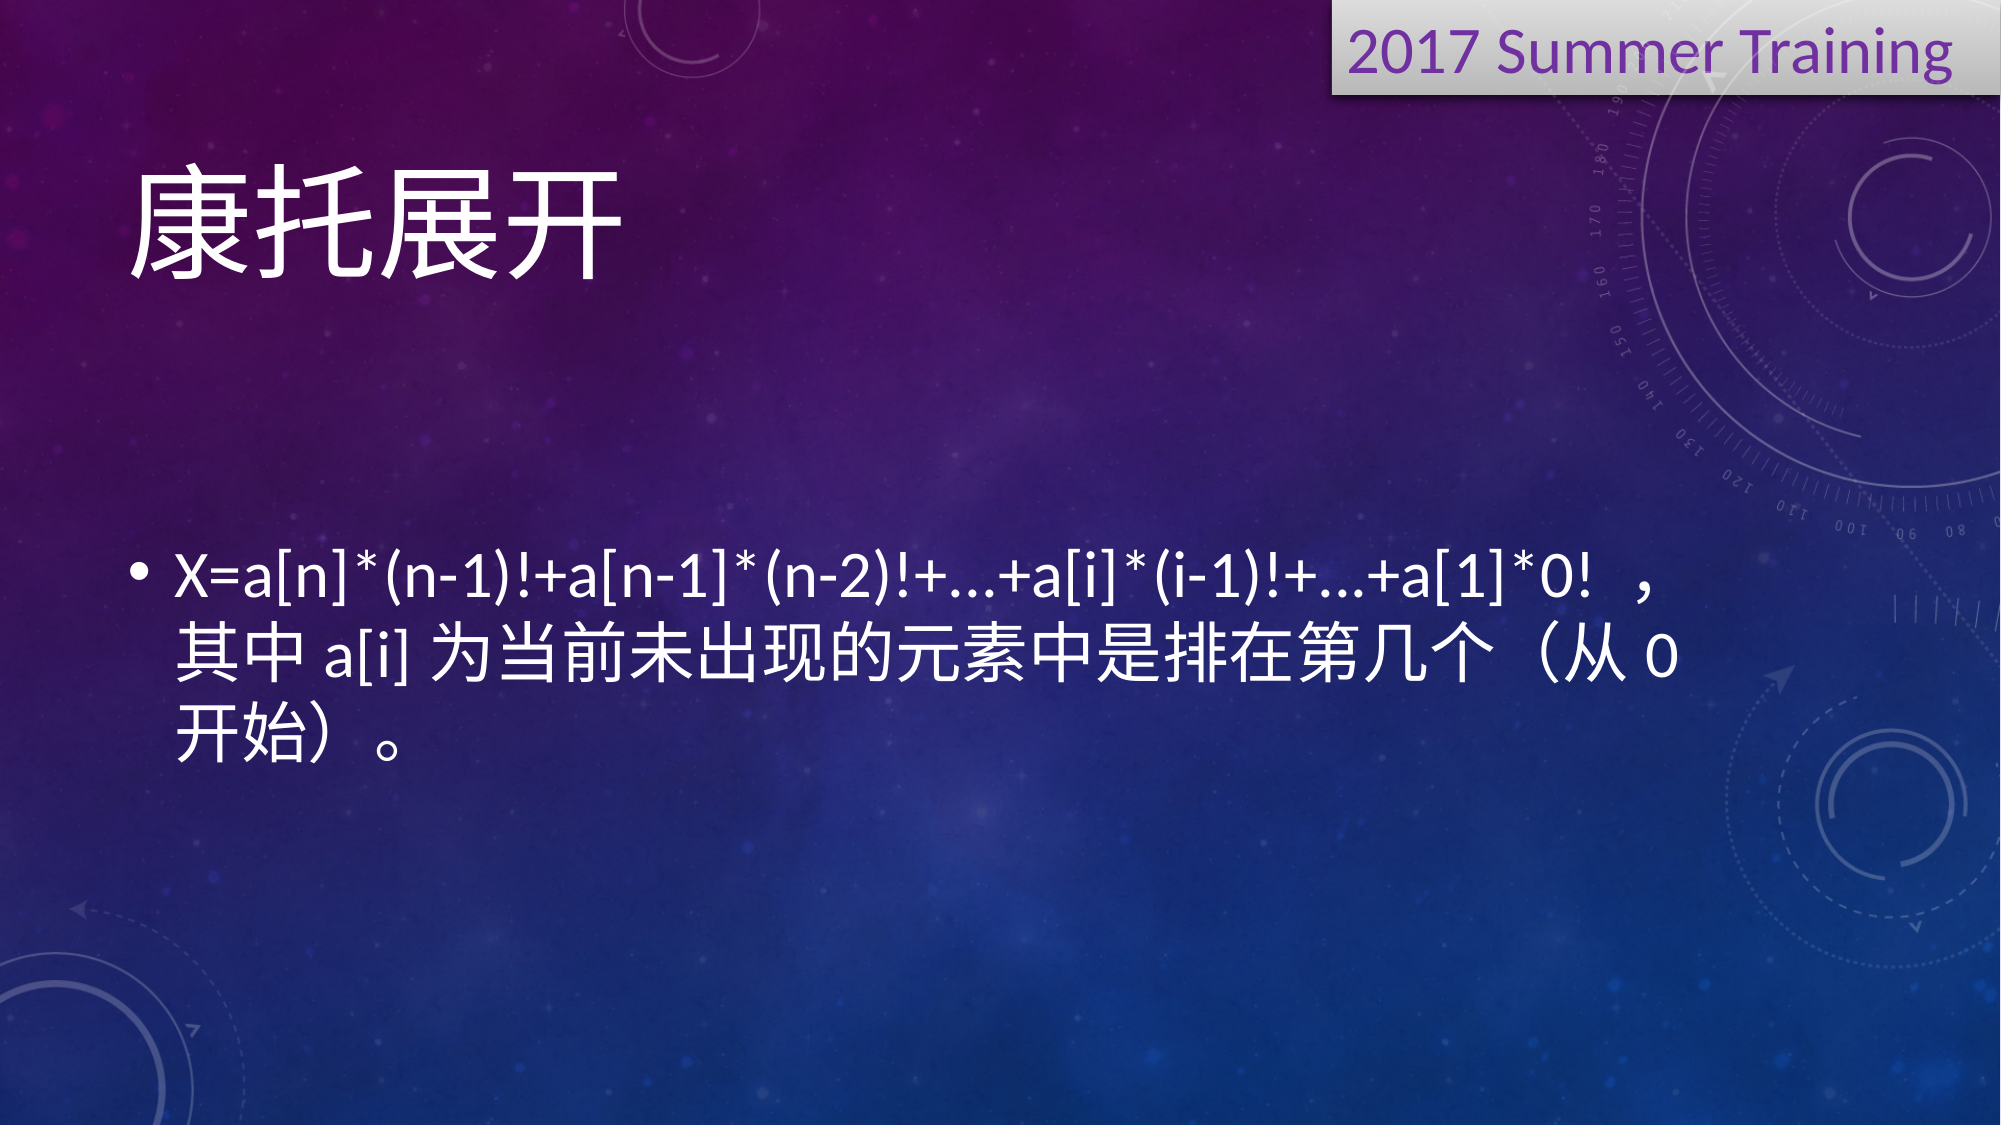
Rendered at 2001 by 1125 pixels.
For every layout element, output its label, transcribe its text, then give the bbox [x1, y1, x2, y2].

picture [0, 0, 2001, 1125]
list X=a[n]*(n-1)!+a[n-1]*(n-2)!+...+a[i]*(i-1)!+...+a[1]*0! ，其中a[i]为当前未出现的元素中是排在第几个（从0开始）。 [112, 351, 1775, 950]
title 康托展开 [112, 99, 1775, 339]
